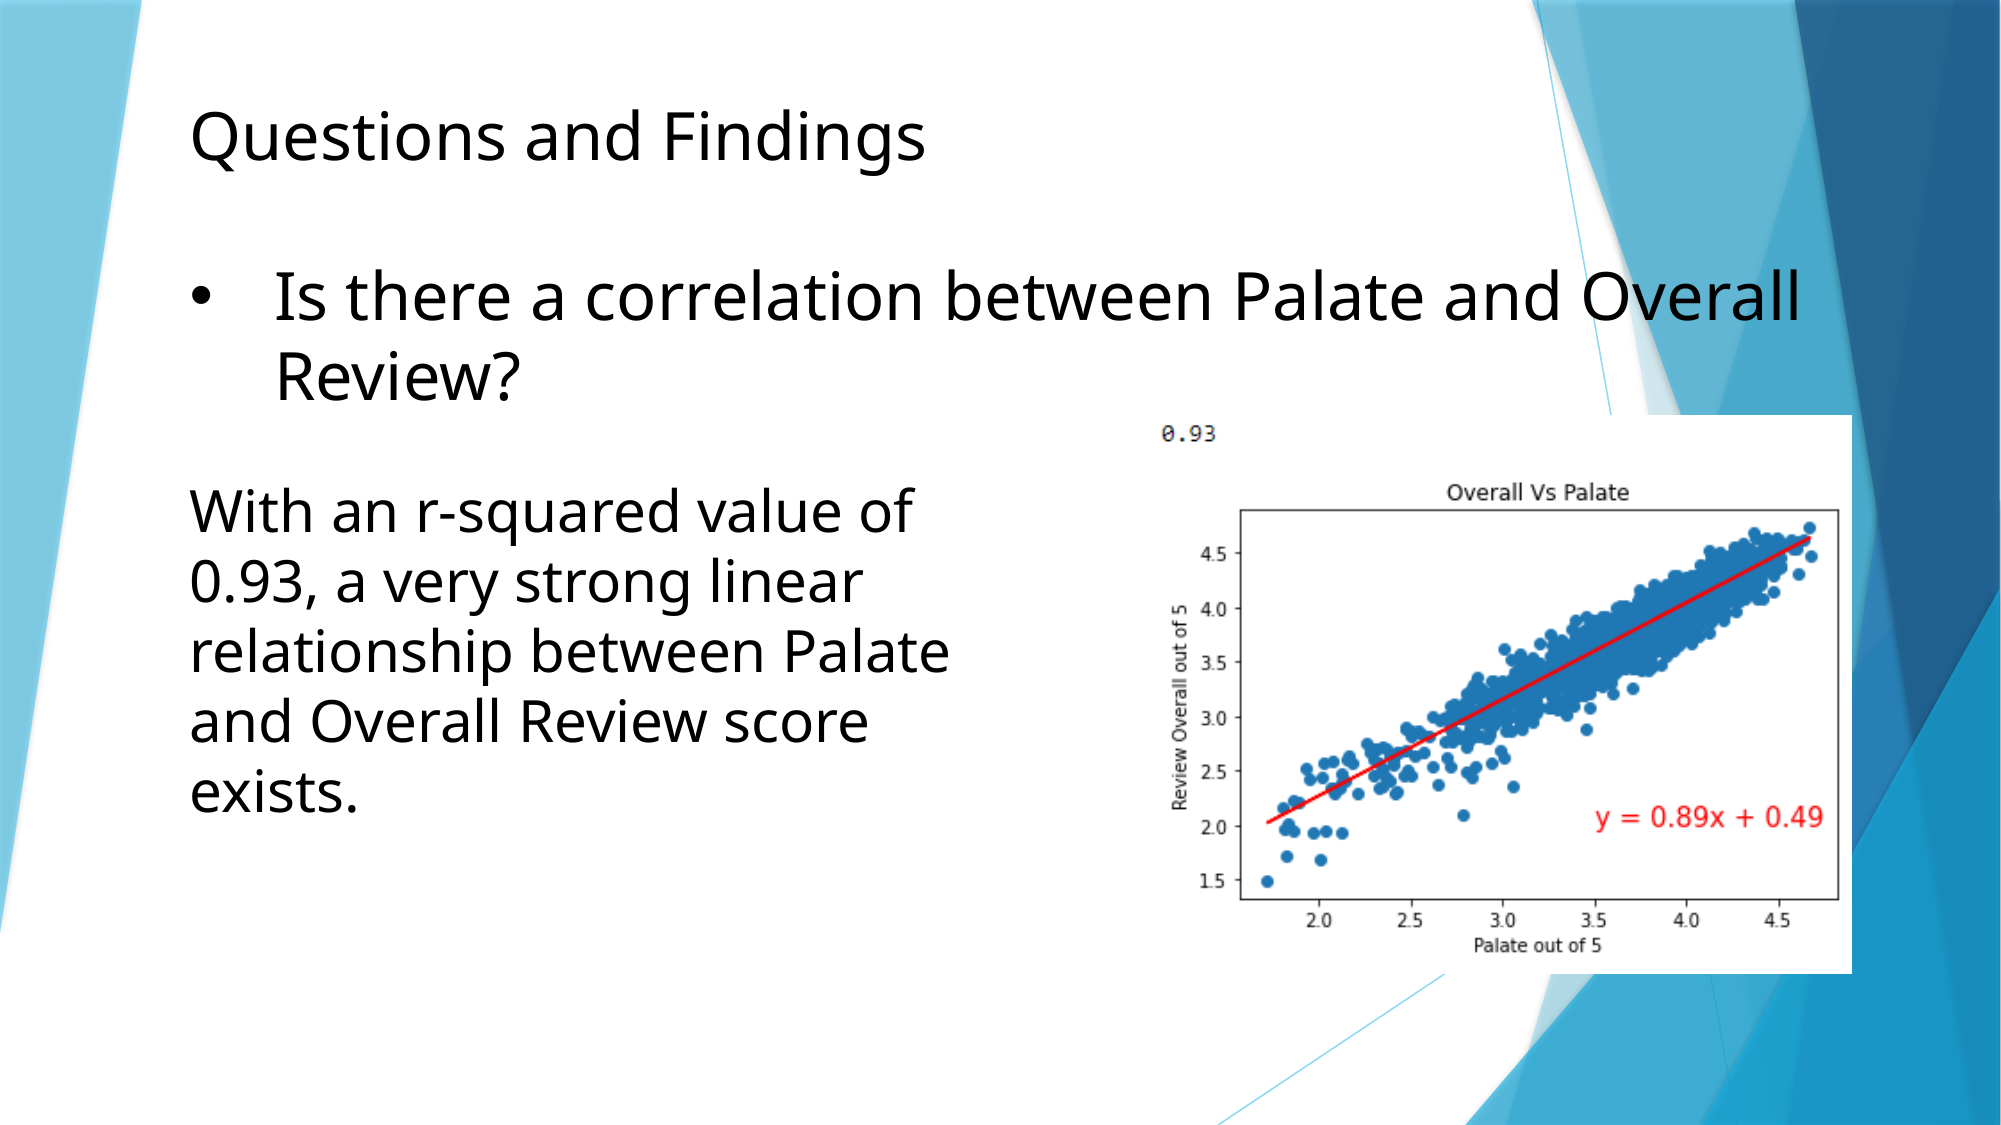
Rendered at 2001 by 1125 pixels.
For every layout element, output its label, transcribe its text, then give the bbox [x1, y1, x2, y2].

text_box Questions and Findings Is there a correlation between Palate and Overall Review? [174, 86, 1830, 422]
text_box With an r-squared value of 0.93, a very strong linear relationship between Palate and Overall Review score exists. [174, 466, 1059, 832]
picture [1151, 415, 1853, 974]
